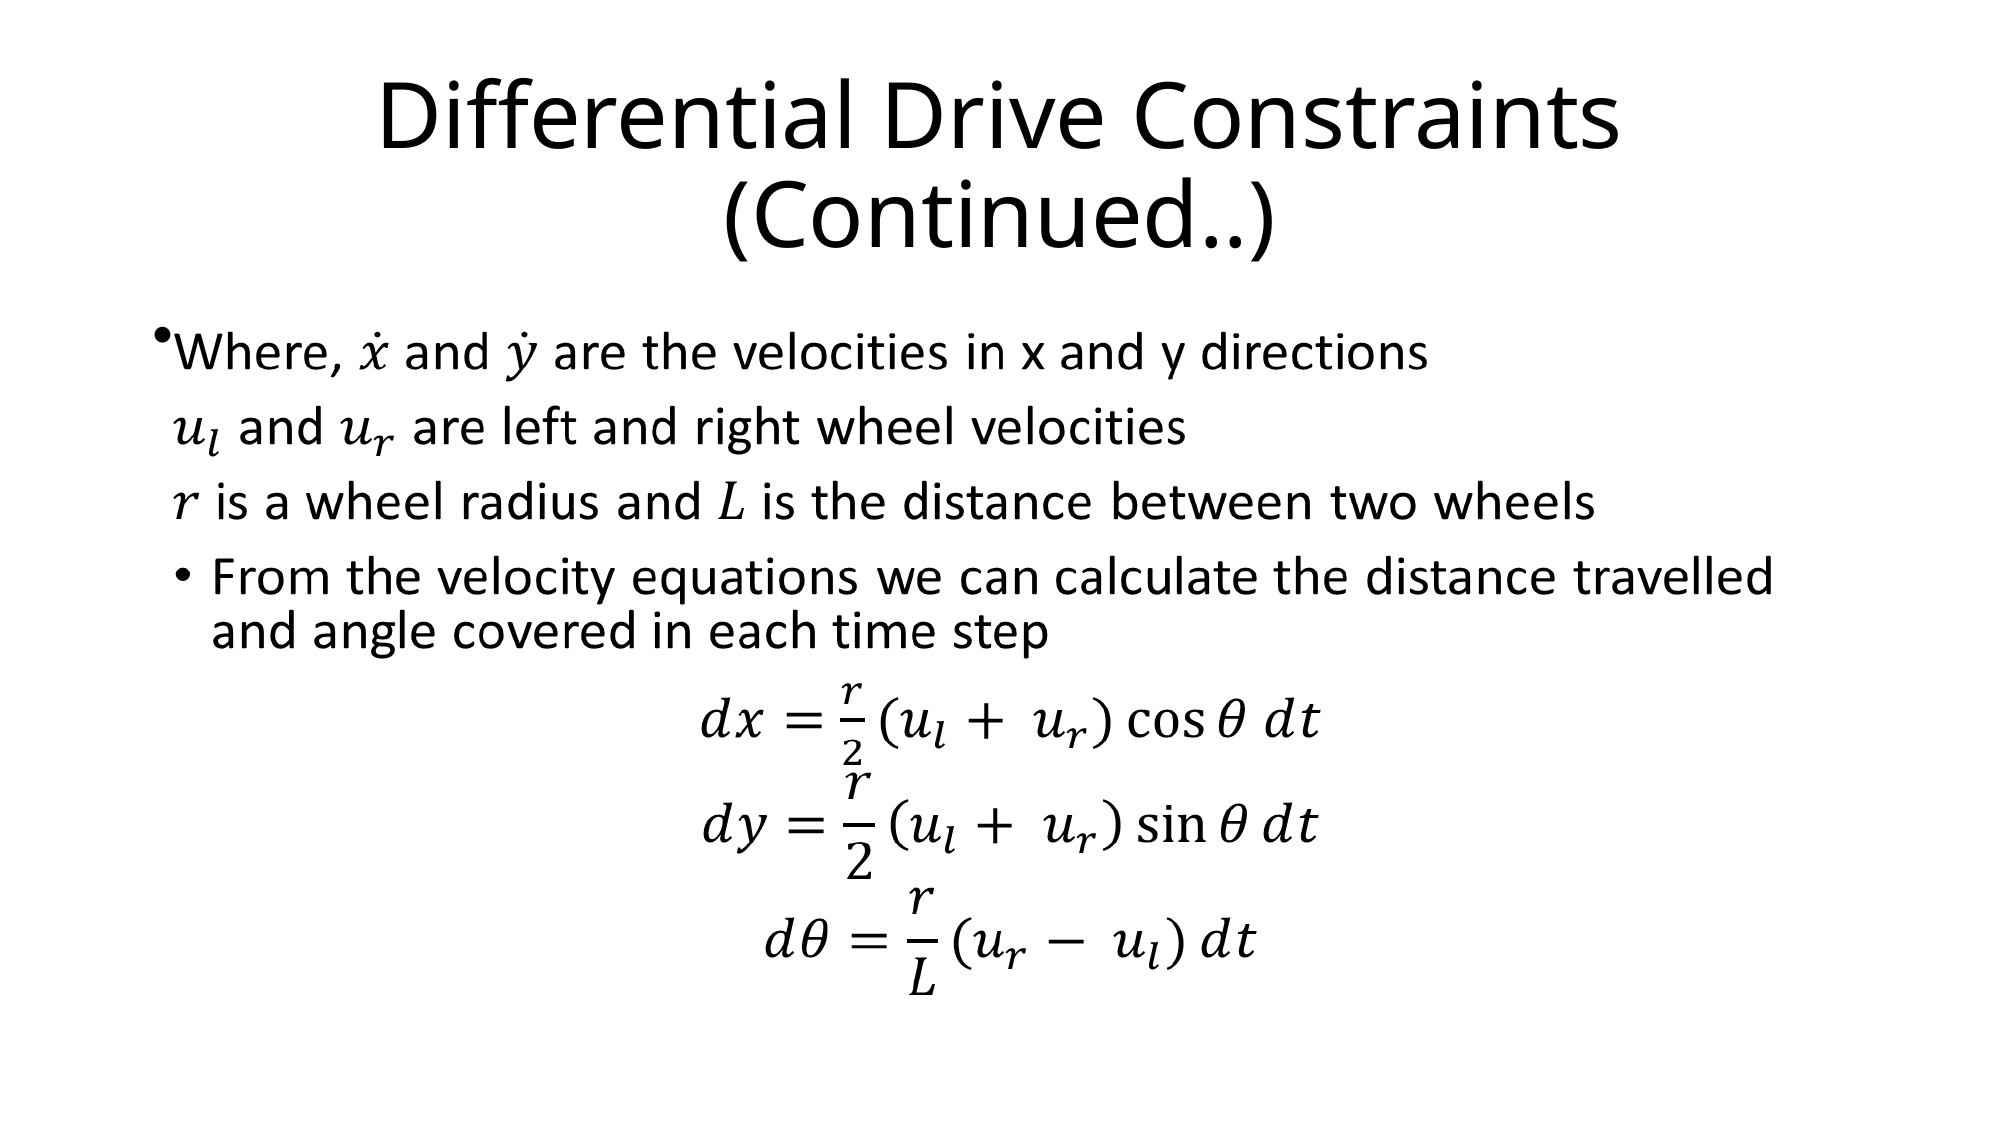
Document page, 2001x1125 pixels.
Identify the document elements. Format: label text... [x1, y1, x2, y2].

text_box [137, 299, 1863, 1014]
text_box Differential Drive Constraints (Continued..) [137, 59, 1863, 278]
